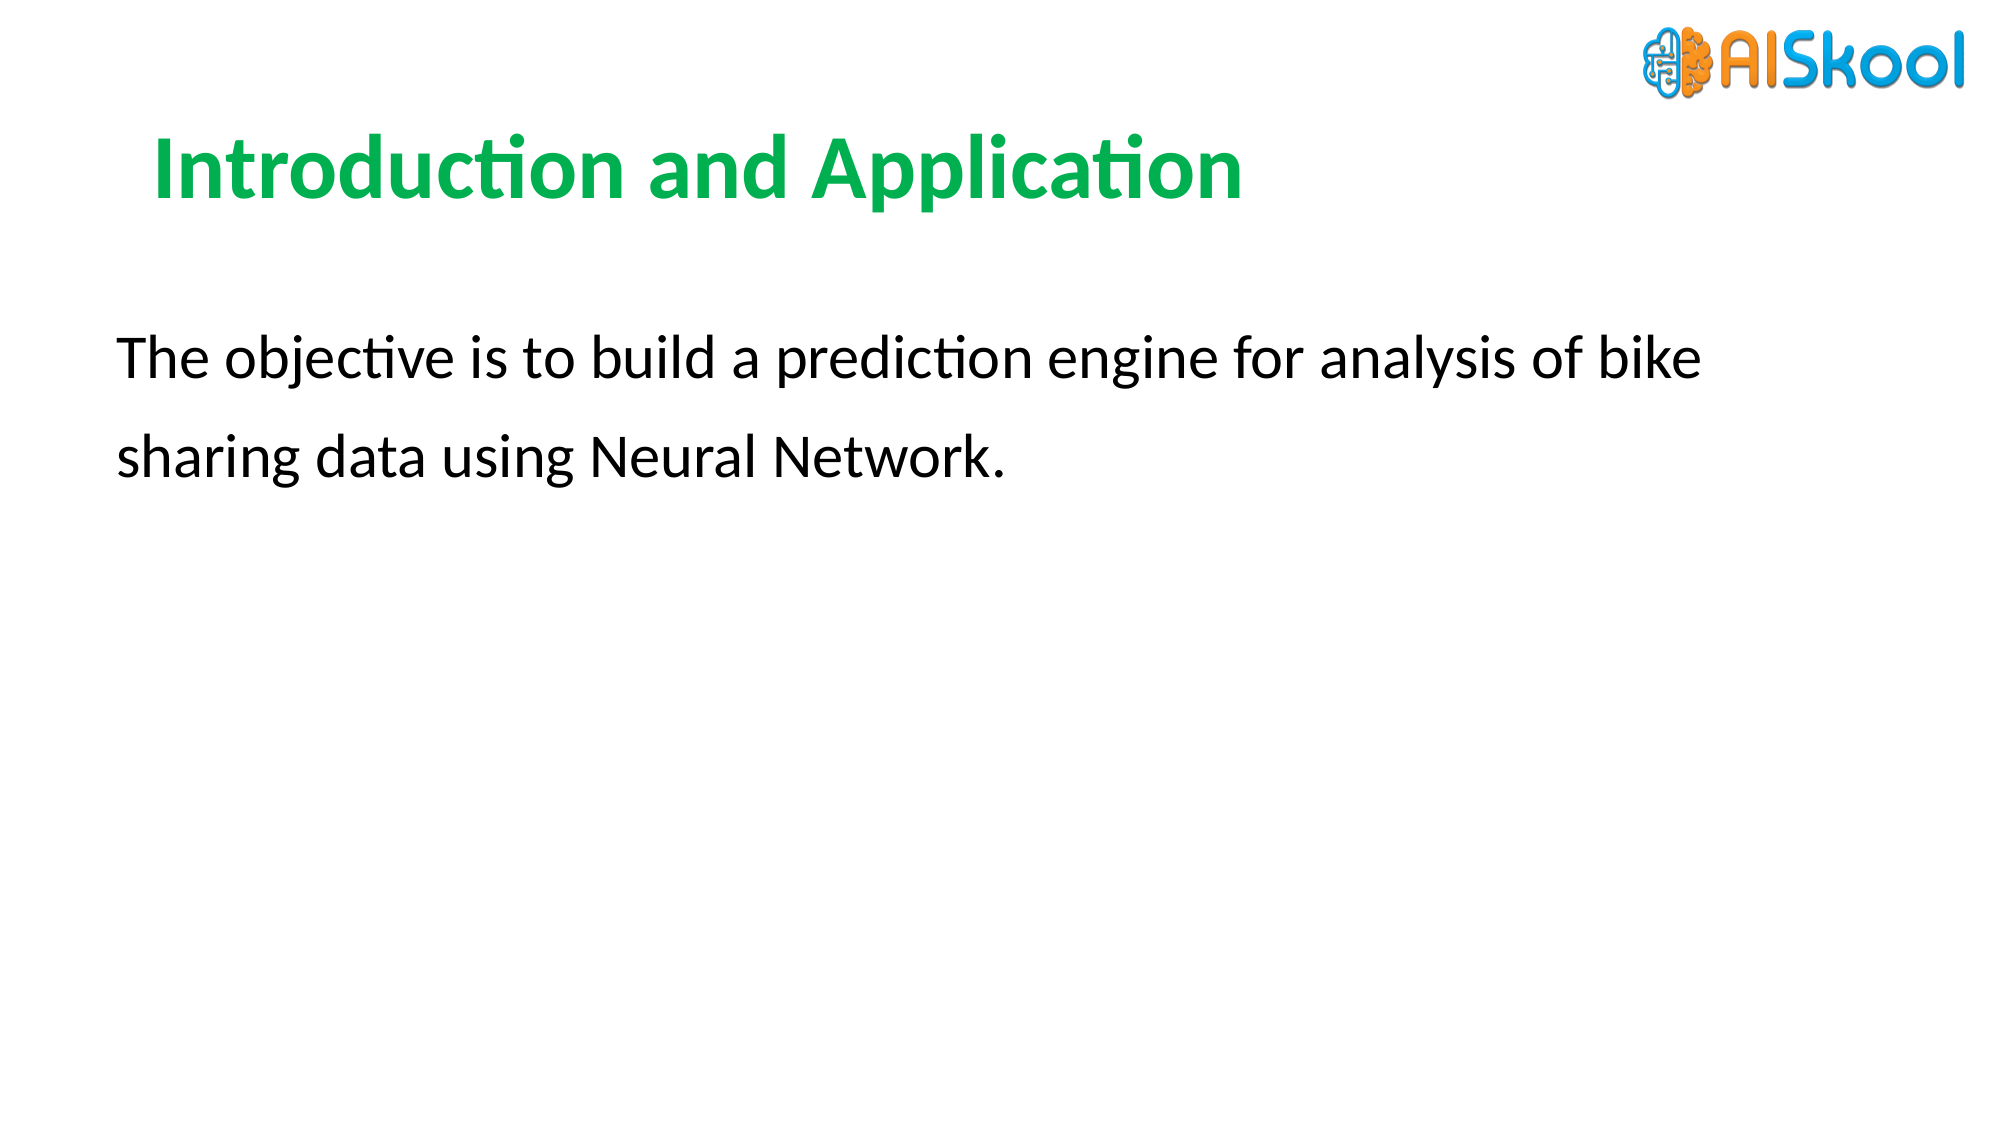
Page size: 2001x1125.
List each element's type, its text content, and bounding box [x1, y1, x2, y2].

title Introduction and Application [137, 59, 1863, 278]
text_box The objective is to build a prediction engine for analysis of bike sharing data using Neural Network. [100, 277, 1809, 1056]
picture [1641, 23, 1967, 101]
